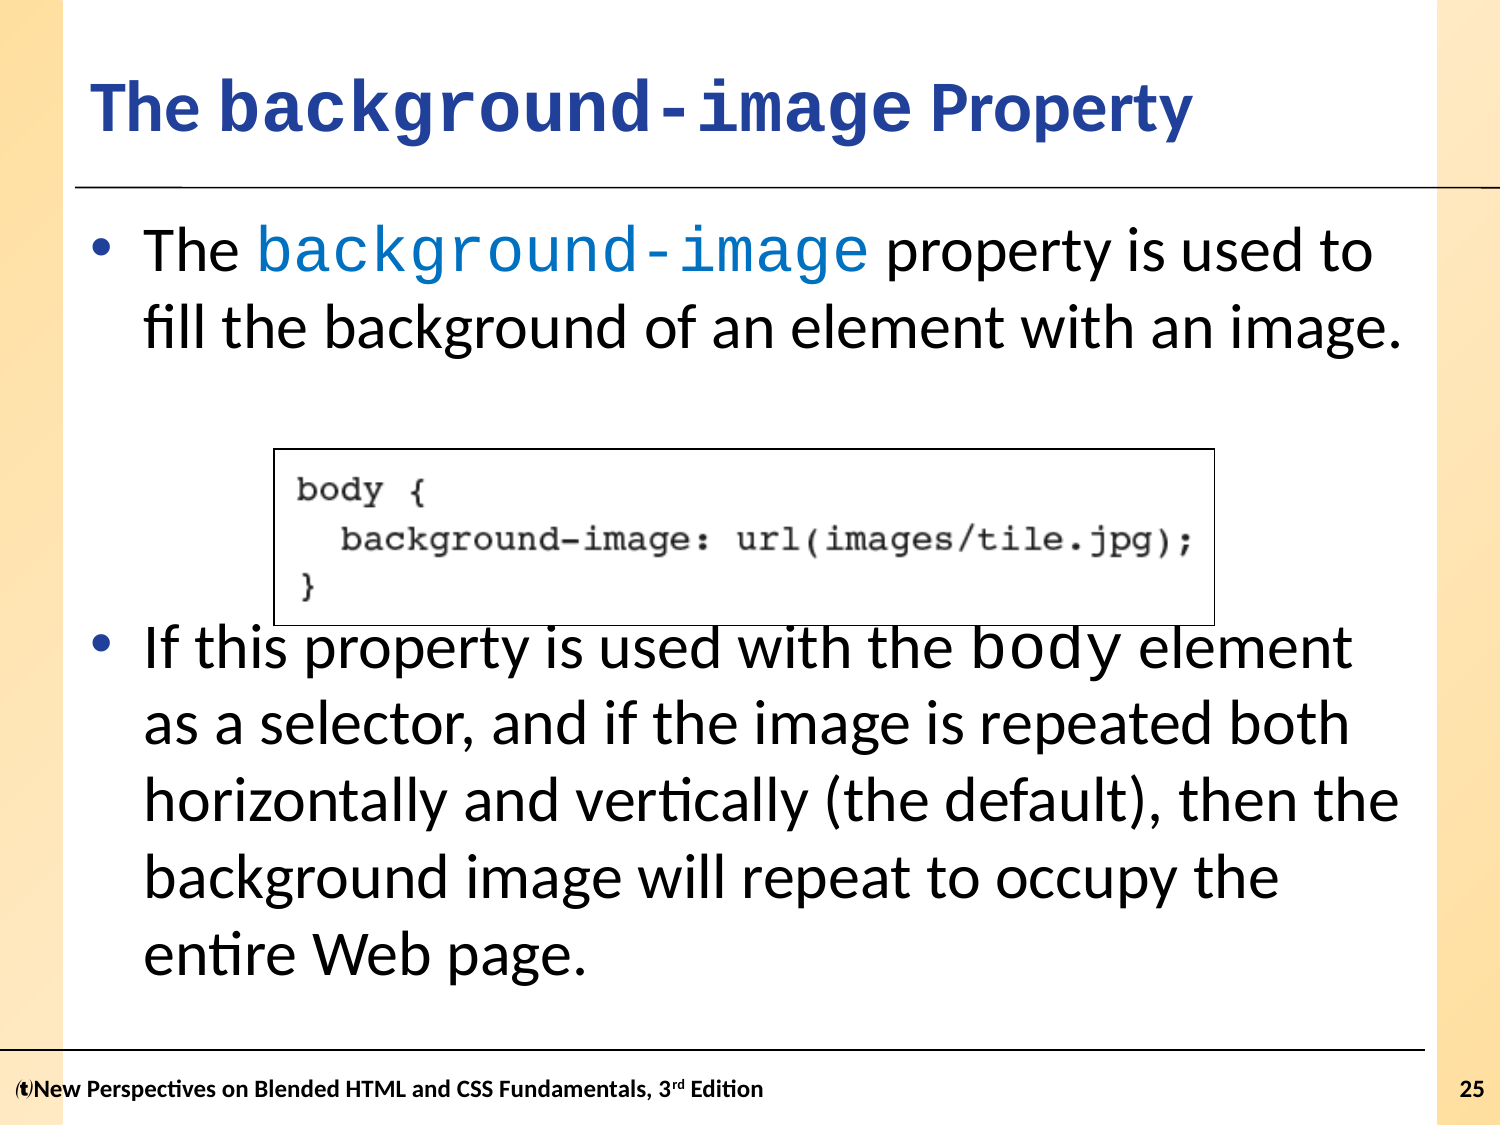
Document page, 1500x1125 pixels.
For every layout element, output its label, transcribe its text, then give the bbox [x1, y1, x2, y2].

list The background-image property is used to fill the background of an element with an image. If this property is used with the body element as a selector, and if the image is repeated both horizontally and vertically (the default), then the background image will repeat to occupy the entire Web page. [74, 199, 1438, 1051]
footer New Perspectives on Blended HTML and CSS Fundamentals, 3rd Edition [0, 1050, 1350, 1125]
slide_number 25 [1412, 1050, 1500, 1125]
title The background-image Property [74, 24, 1438, 181]
picture [274, 449, 1214, 626]
